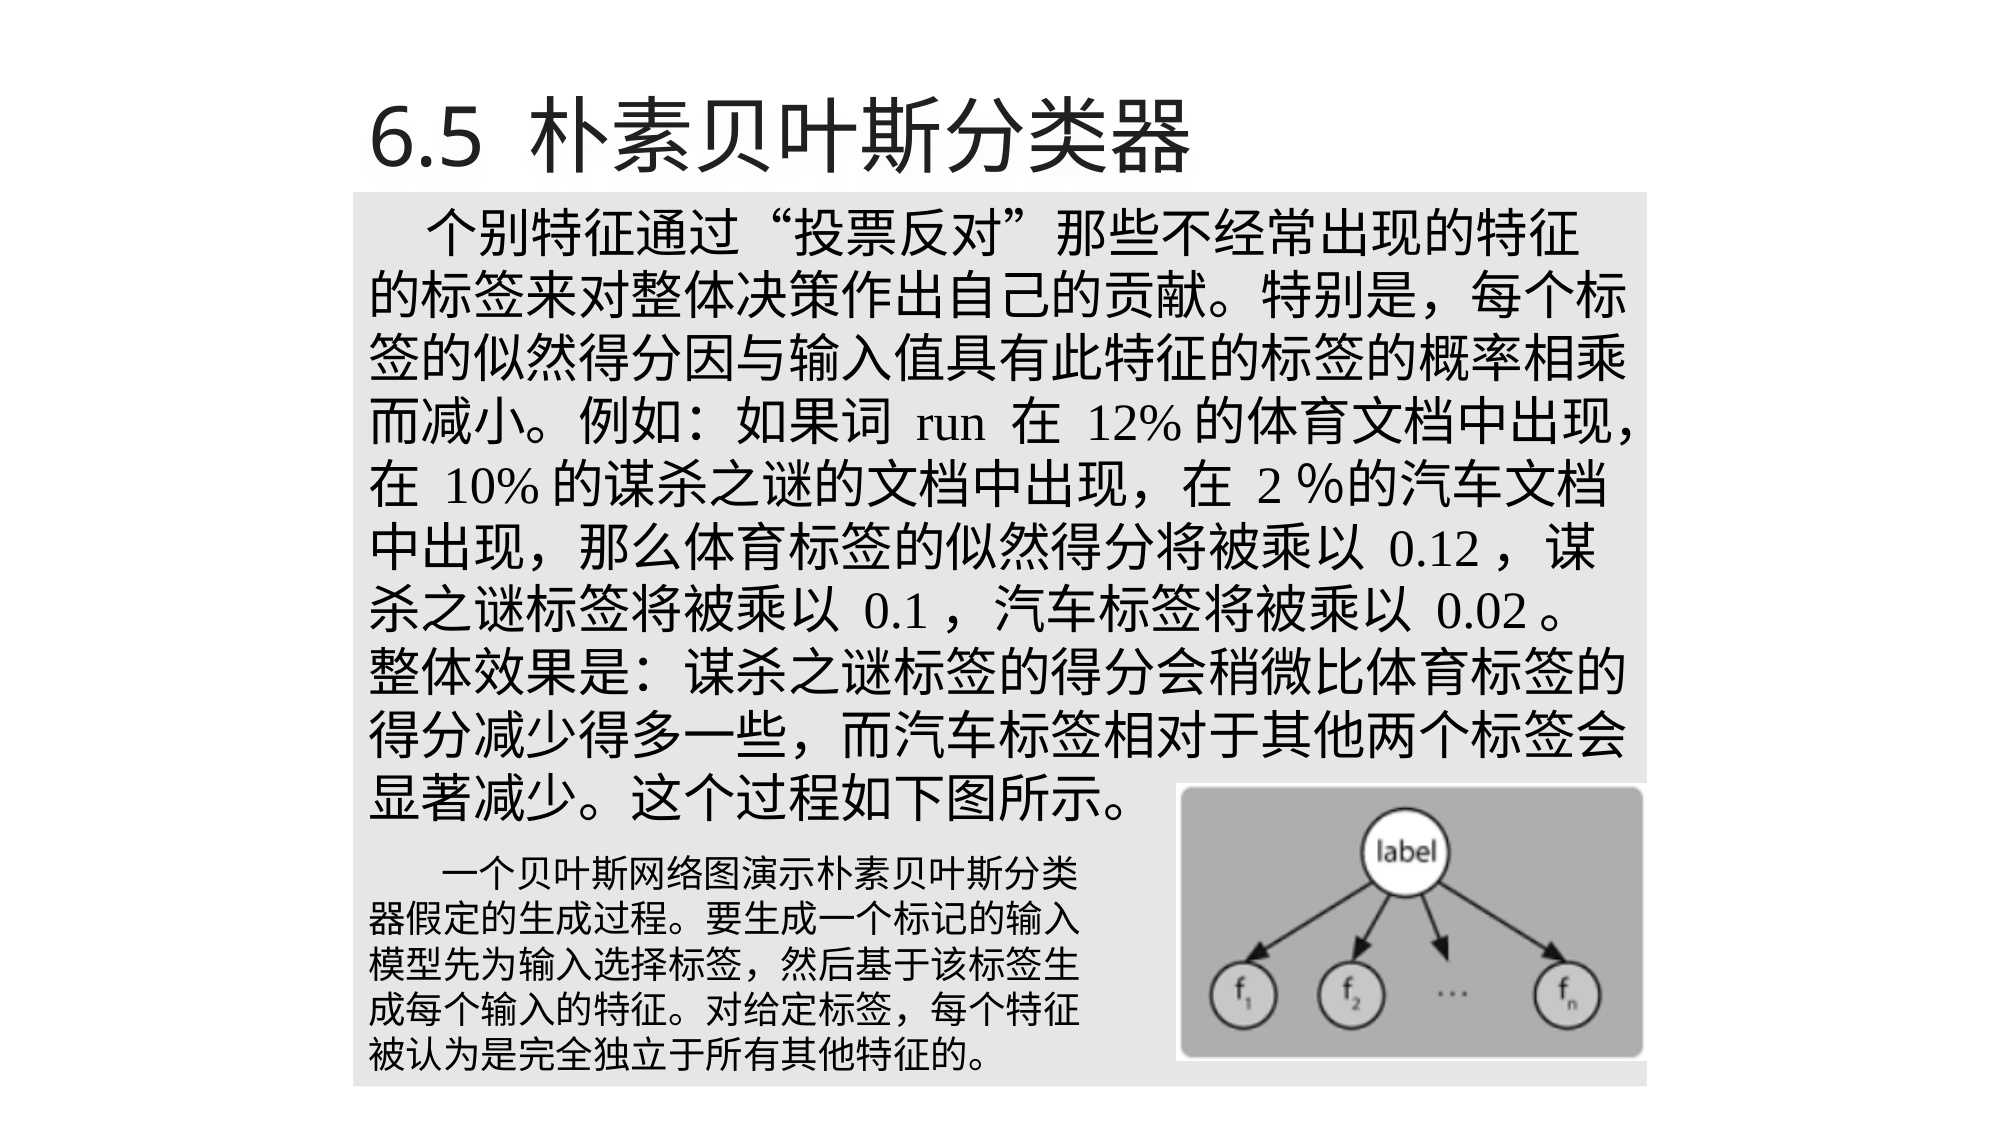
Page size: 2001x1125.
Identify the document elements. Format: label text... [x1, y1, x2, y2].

picture [1176, 783, 1647, 1061]
title 6.5 朴素贝叶斯分类器 [353, 53, 1647, 192]
list 个别特征通过“投票反对”那些不经常出现的特征的标签来对整体决策作出自己的贡献。特别是，每个标签的似然得分因与输入值具有此特征的标签的概率相乘而减小。例如：如果词 run 在 12%的体育文档中出现，在 10%的谋杀之谜的文档中出现，在 2％的汽车文档中出现，那么体育标签的似然得分将被乘以 0.12，谋杀之谜标签将被乘以 0.1，汽车标签将被乘以 0.02。整体效果是：谋杀之谜标签的得分会稍微比体育标签的得分减少得多一些，而汽车标签相对于其他两个标签会显著减少。这个过程如下图所示。 一个贝叶斯网络图演示朴素贝叶斯分类 器假定的生成过程。要生成一个标记的输入 模型先为输入选择标签，然后基于该标签生 成每个输入的特征。对给定标签，每个特征 被认为是完全独立于所有其他特征的。 [353, 192, 1647, 1087]
